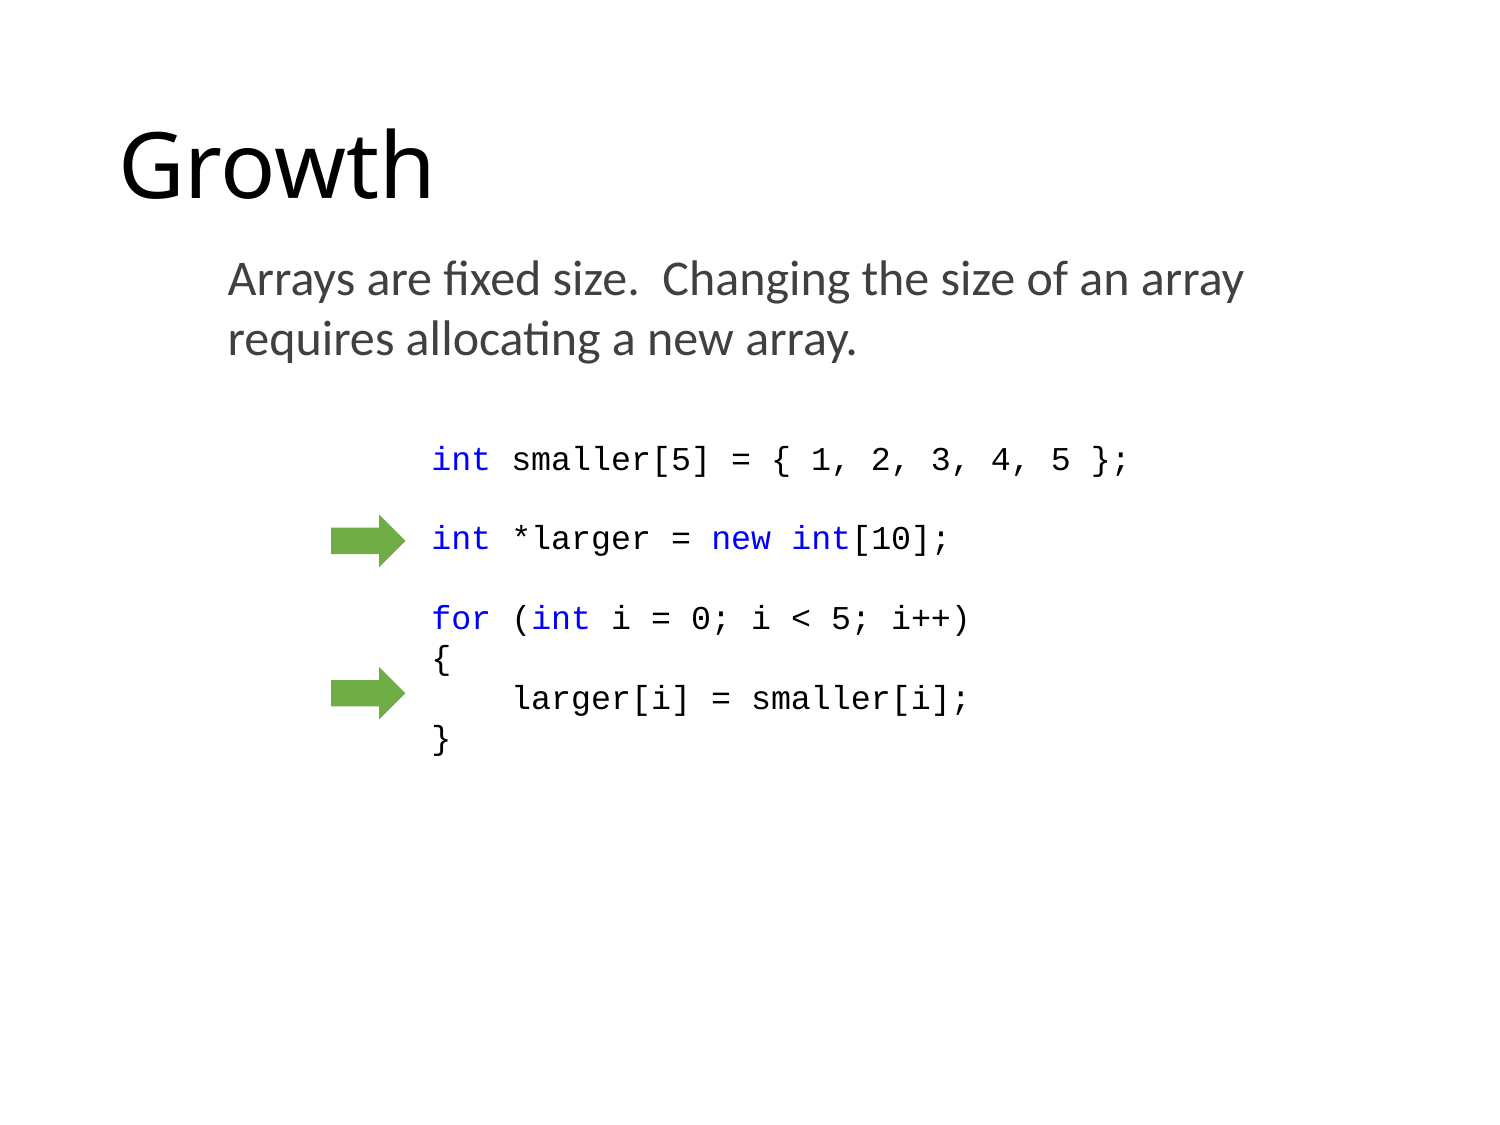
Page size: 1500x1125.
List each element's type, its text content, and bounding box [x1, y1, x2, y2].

text_box Arrays are fixed size. Changing the size of an array requires allocating a new array. [212, 238, 1350, 374]
title Growth [103, 59, 1397, 278]
text_box [329, 511, 407, 570]
text_box int smaller[5] = { 1, 2, 3, 4, 5 }; int *larger = new int[10]; for (int i = 0; i < 5; i++) { larger[i] = smaller[i]; } [431, 436, 1132, 757]
text_box [329, 664, 407, 723]
